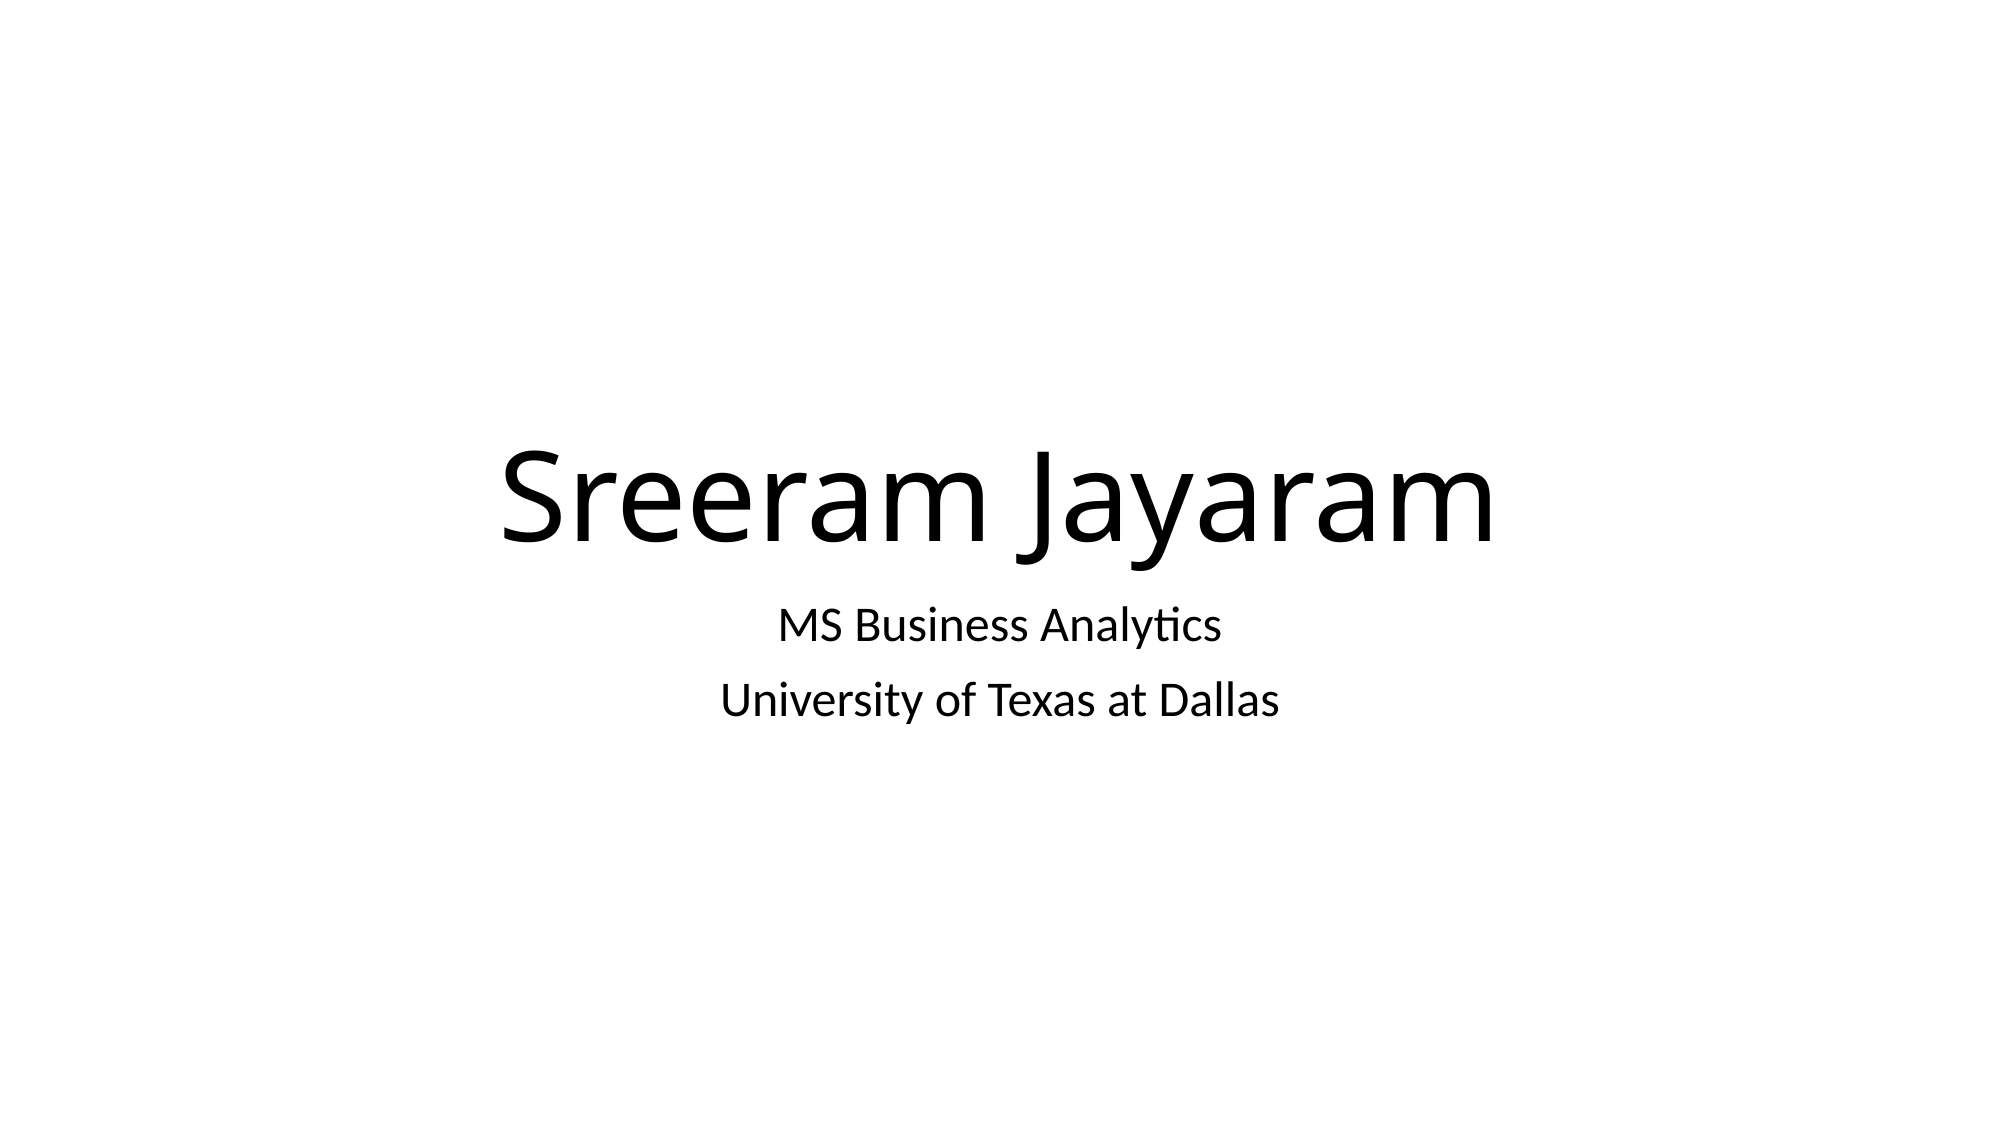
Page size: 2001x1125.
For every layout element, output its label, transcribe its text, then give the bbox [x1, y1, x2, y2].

subtitle MS Business Analytics University of Texas at Dallas [249, 590, 1750, 863]
title Sreeram Jayaram [249, 184, 1750, 576]
